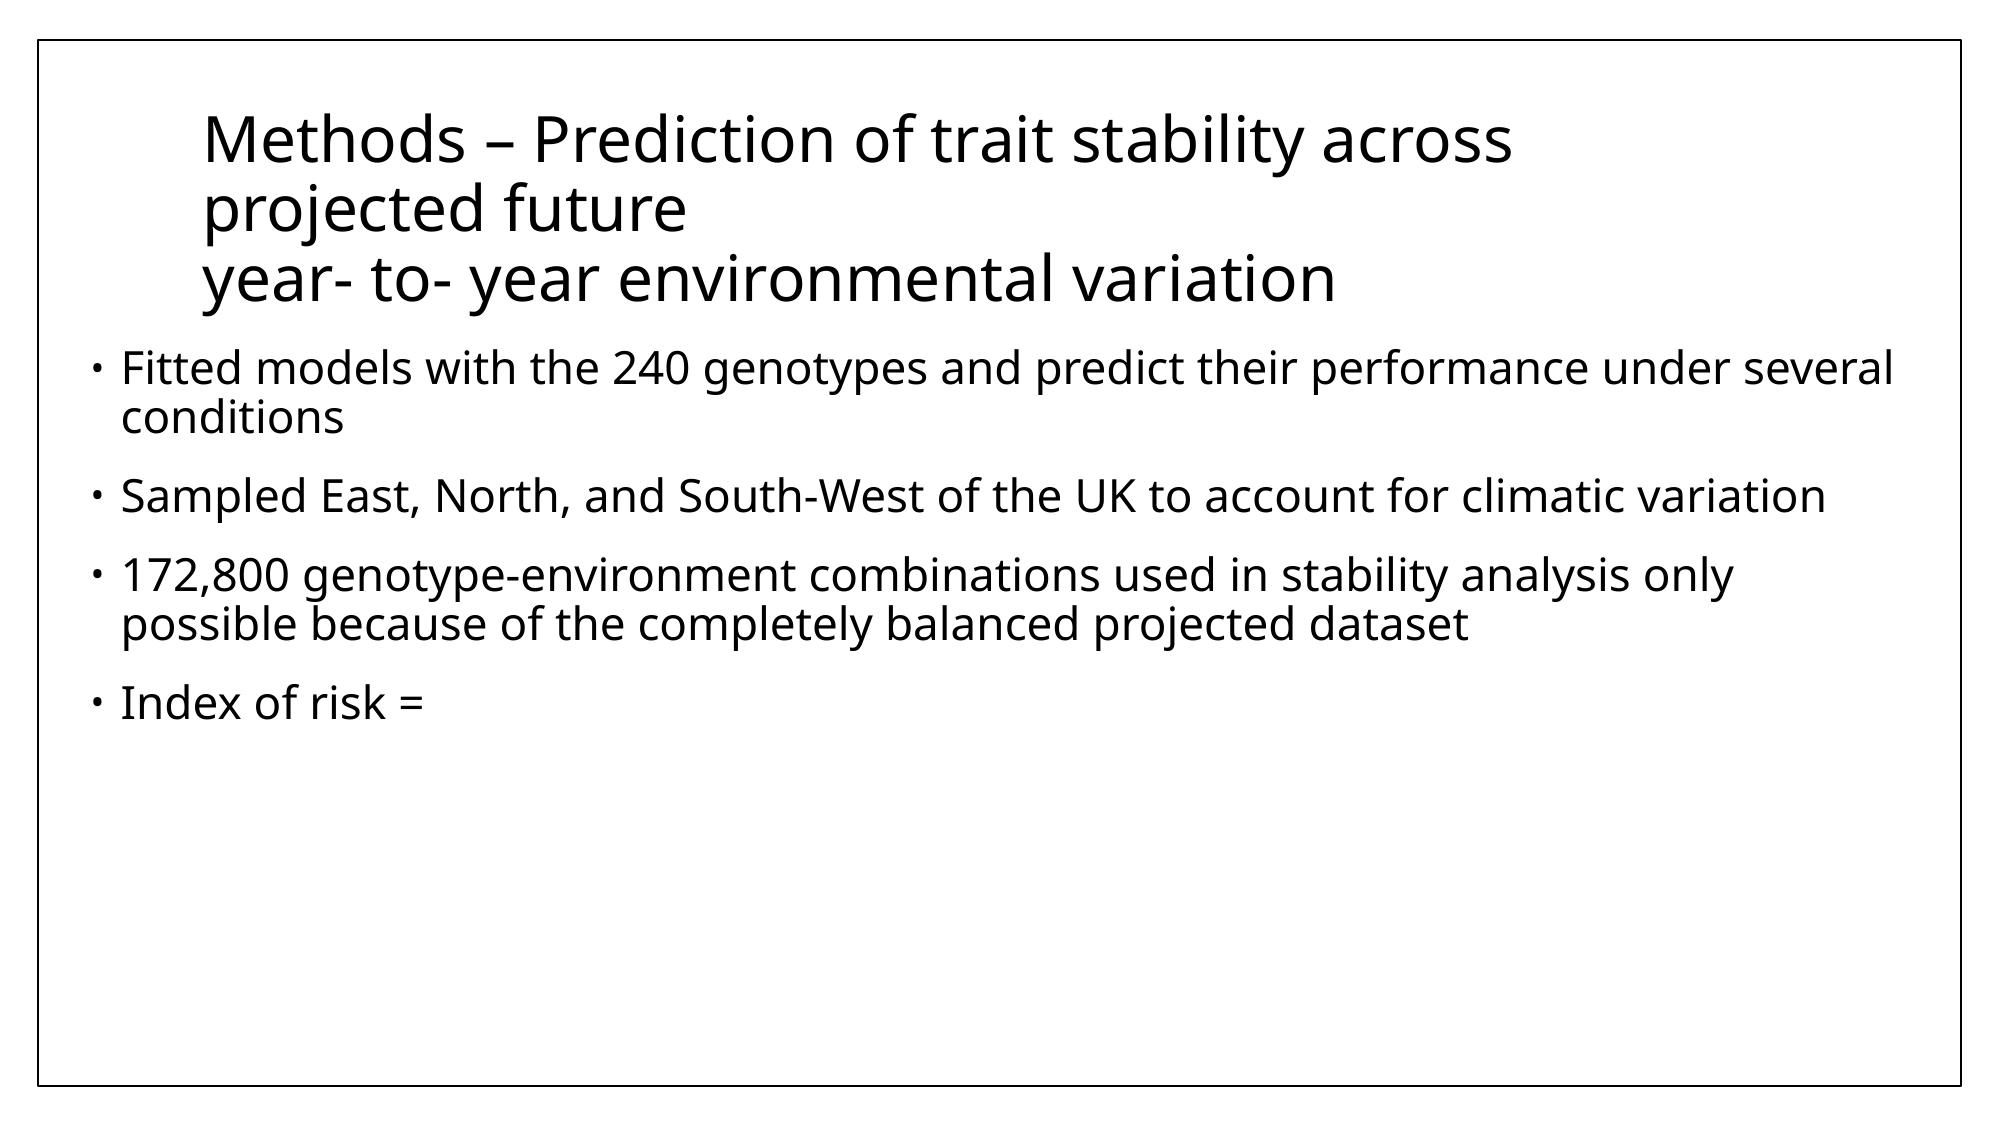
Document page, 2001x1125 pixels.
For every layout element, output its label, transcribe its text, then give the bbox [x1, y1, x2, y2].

title Methods – Prediction of trait stability across projected future year- to- year environmental variation [187, 99, 1808, 323]
